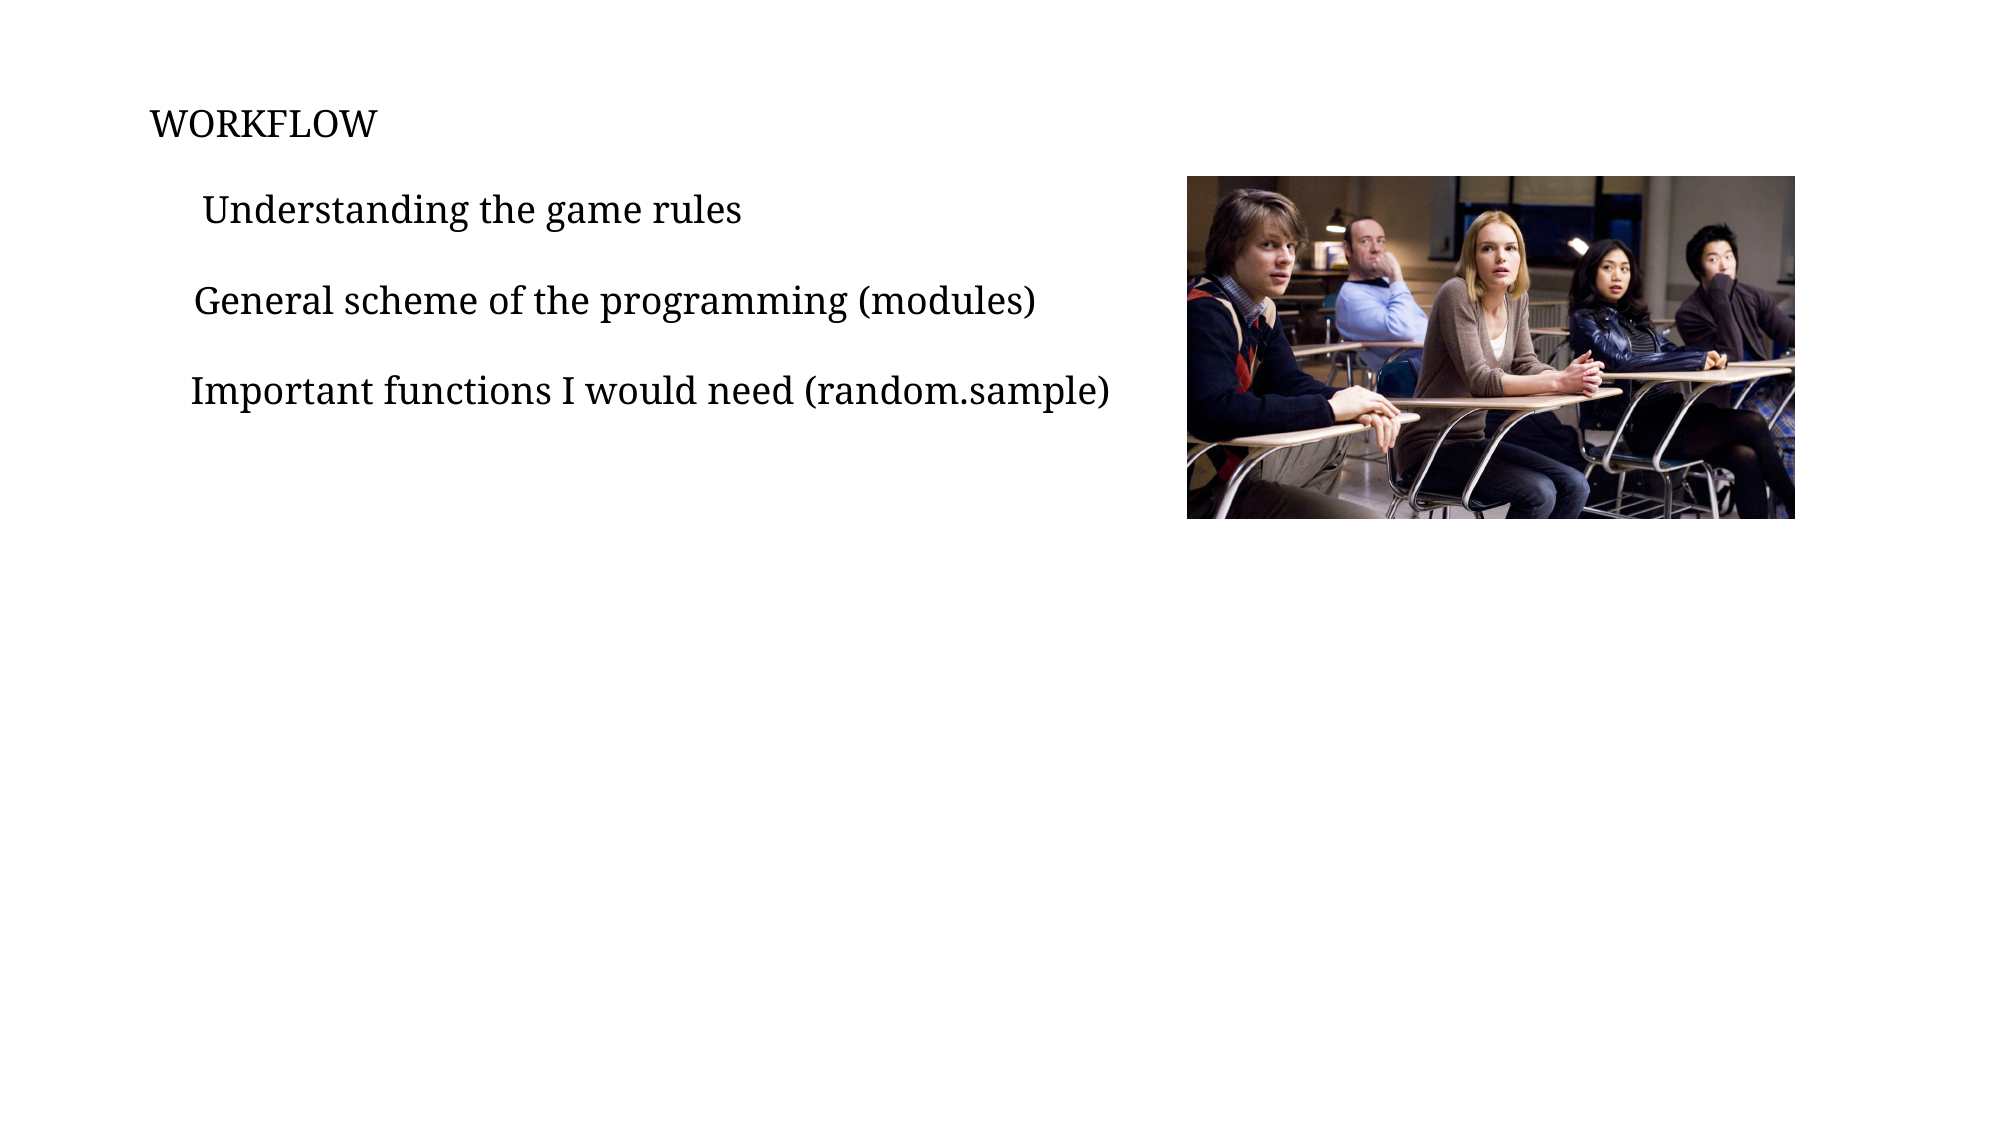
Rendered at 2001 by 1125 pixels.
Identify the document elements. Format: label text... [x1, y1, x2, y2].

text_box WORKFLOW [134, 92, 394, 152]
text_box Understanding the game rules [187, 178, 758, 239]
text_box General scheme of the programming (modules) [178, 269, 1053, 329]
picture [1187, 176, 1795, 519]
text_box Important functions I would need (random.sample) [175, 360, 1126, 420]
